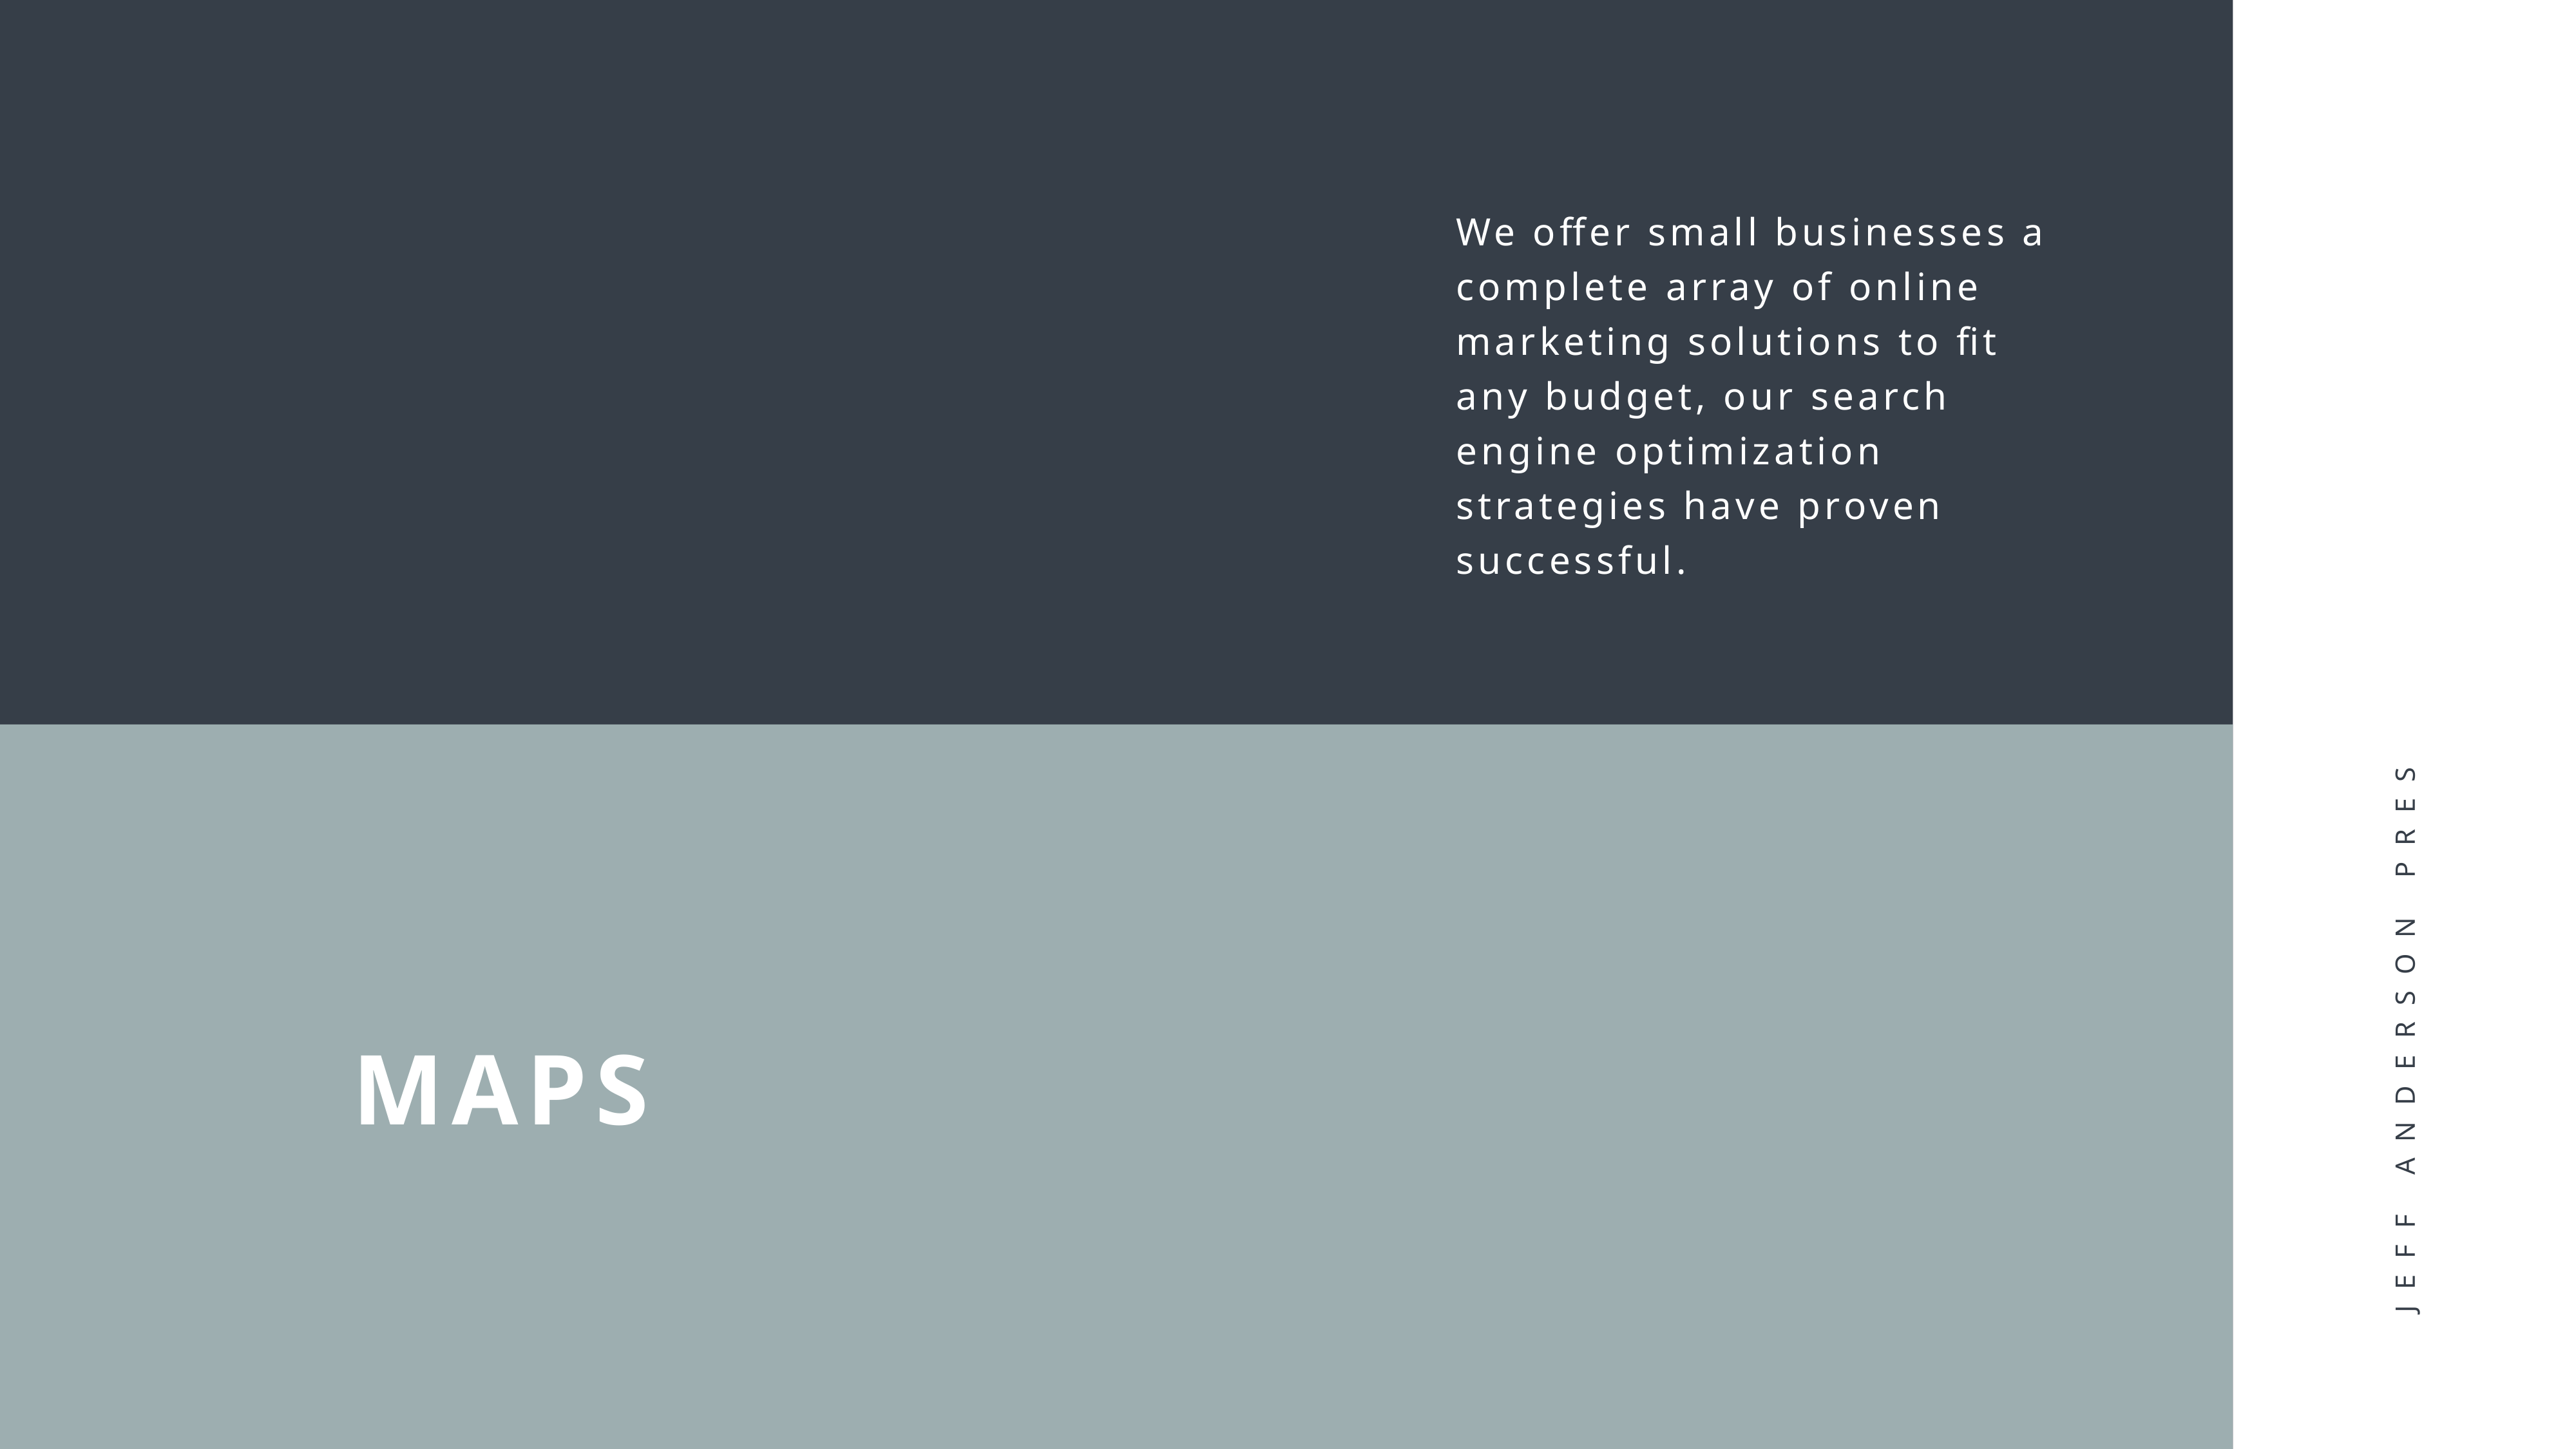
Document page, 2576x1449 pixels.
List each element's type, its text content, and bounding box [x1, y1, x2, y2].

text_box JEFF ANDERSON PRES [2383, 660, 2425, 1323]
picture [0, 0, 2233, 1449]
text_box We offer small businesses a complete array of online marketing solutions to fit any budget, our search engine optimization strategies have proven successful. [1446, 193, 2074, 587]
text_box [2233, 0, 2576, 1449]
